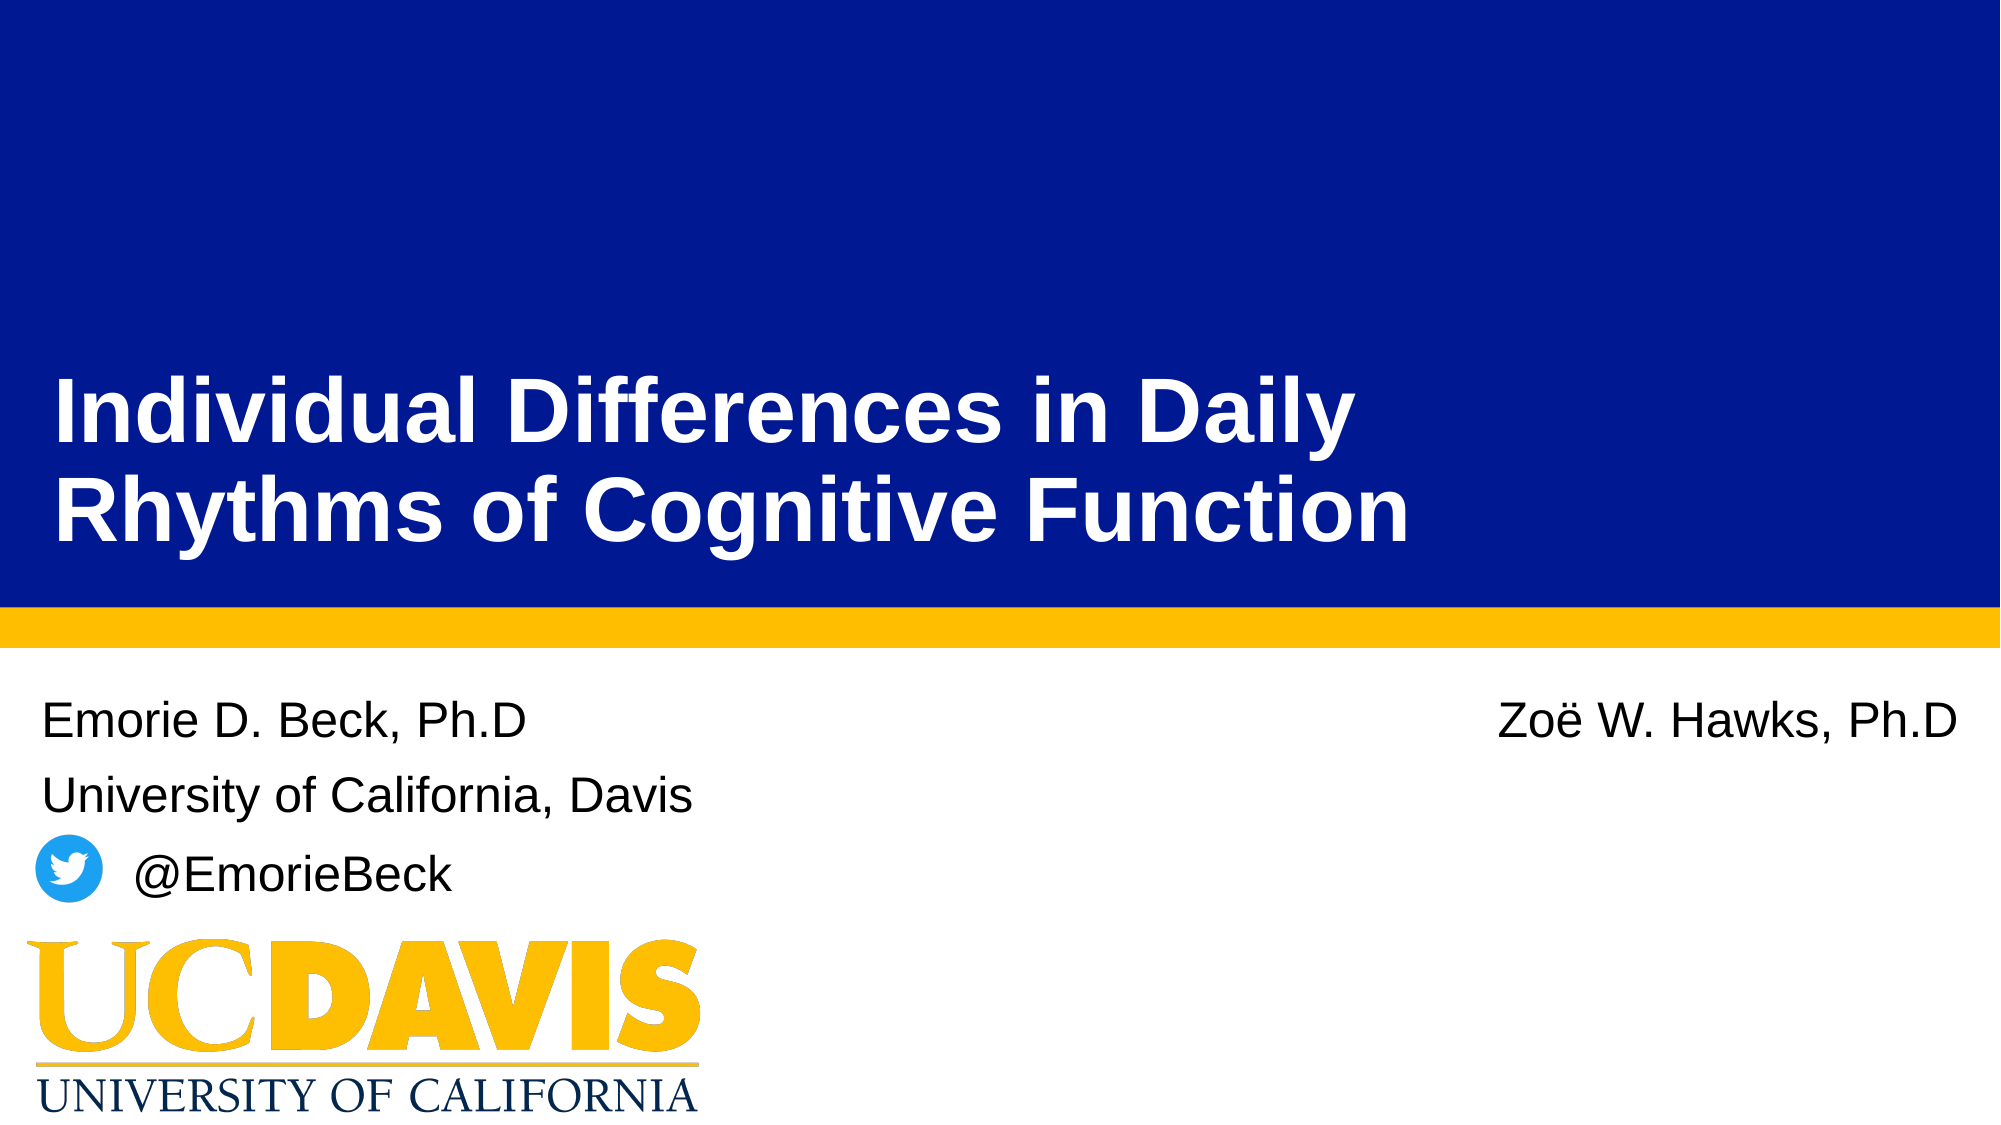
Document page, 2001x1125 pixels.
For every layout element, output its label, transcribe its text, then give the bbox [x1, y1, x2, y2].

text_box @EmorieBeck [94, 839, 469, 914]
text_box [0, 0, 2000, 606]
picture [25, 825, 113, 912]
picture [25, 939, 701, 1113]
text_box Emorie D. Beck, Ph.D University of California, Davis [25, 686, 932, 960]
text_box [0, 606, 2000, 650]
text_box Individual Differences in Daily Rhythms of Cognitive Function [36, 168, 1472, 570]
text_box Zoë W. Hawks, Ph.D [932, 686, 1975, 960]
